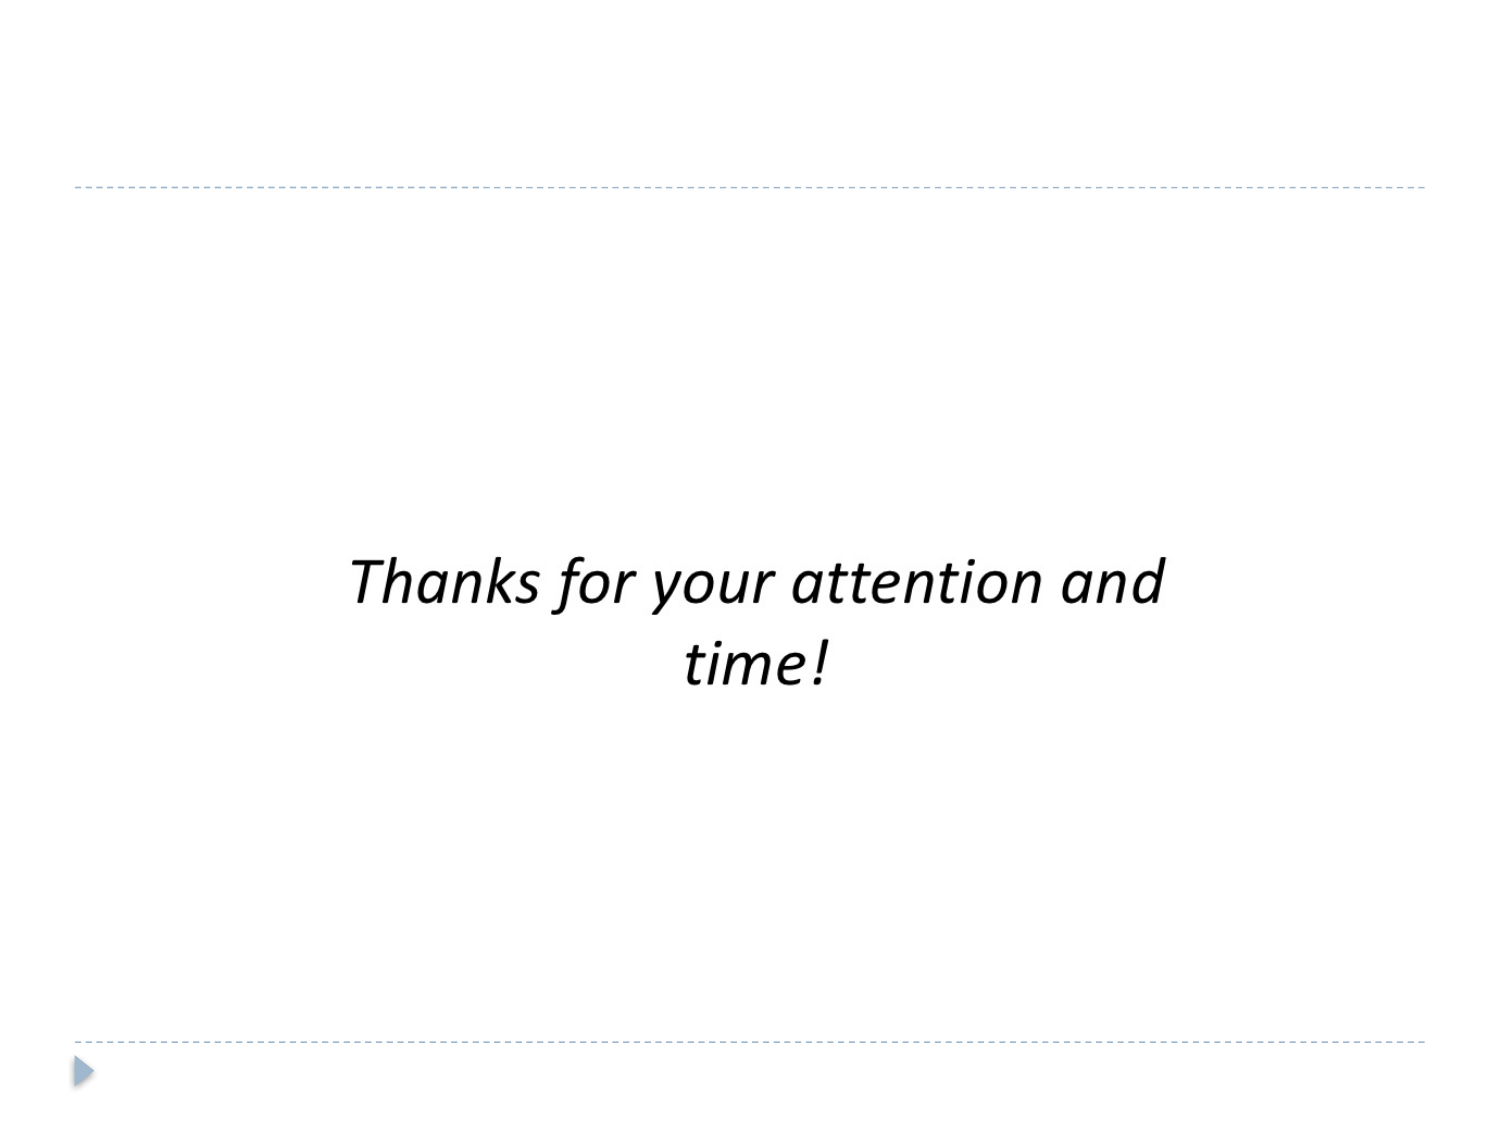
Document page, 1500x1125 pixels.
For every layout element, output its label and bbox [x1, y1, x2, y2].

list [199, 199, 1313, 1035]
